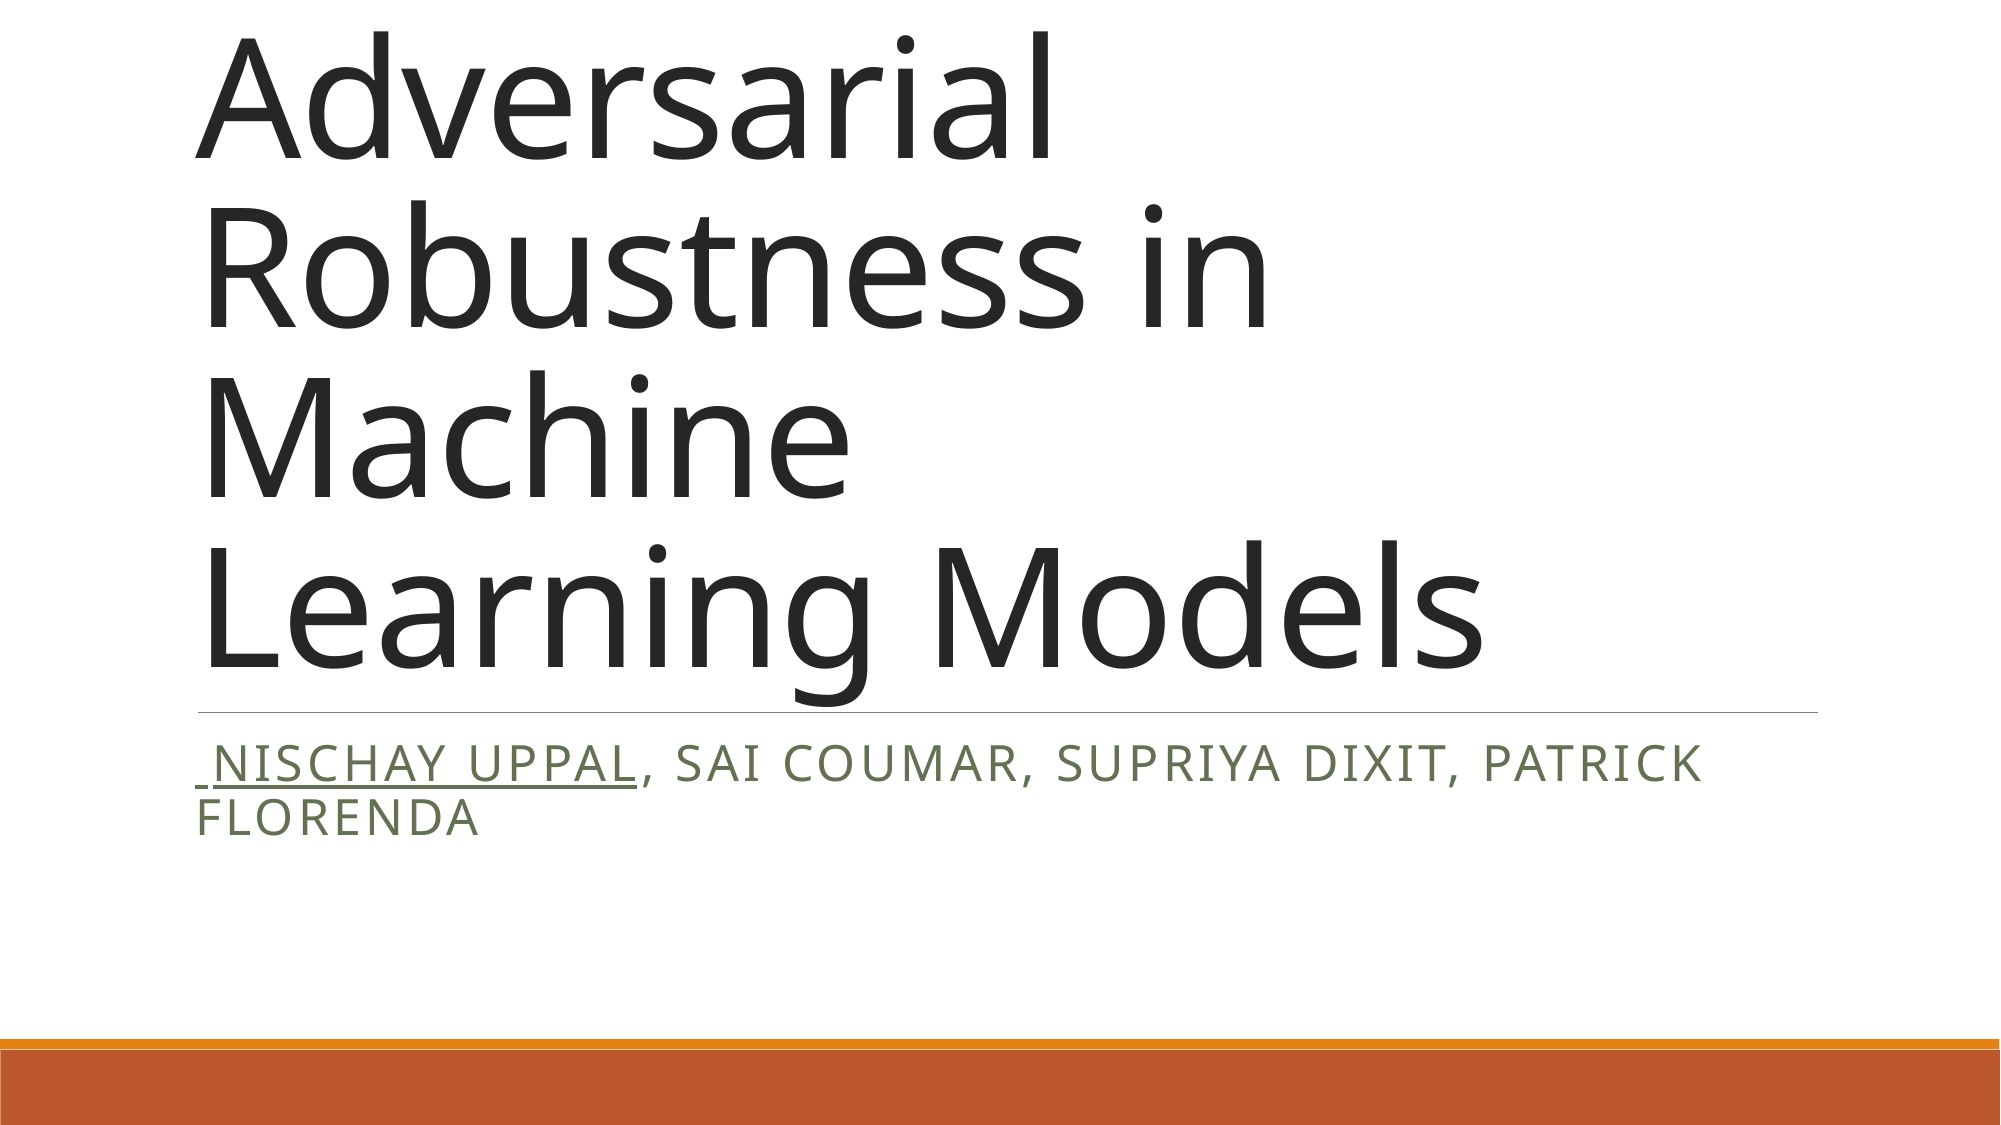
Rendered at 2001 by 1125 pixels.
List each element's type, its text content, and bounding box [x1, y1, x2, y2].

title Adversarial Robustness in Machine Learning Models [180, 124, 1830, 710]
subtitle Nischay Uppal, SAI COUMAR, Supriya Dixit, Patrick Florenda [180, 730, 1831, 919]
